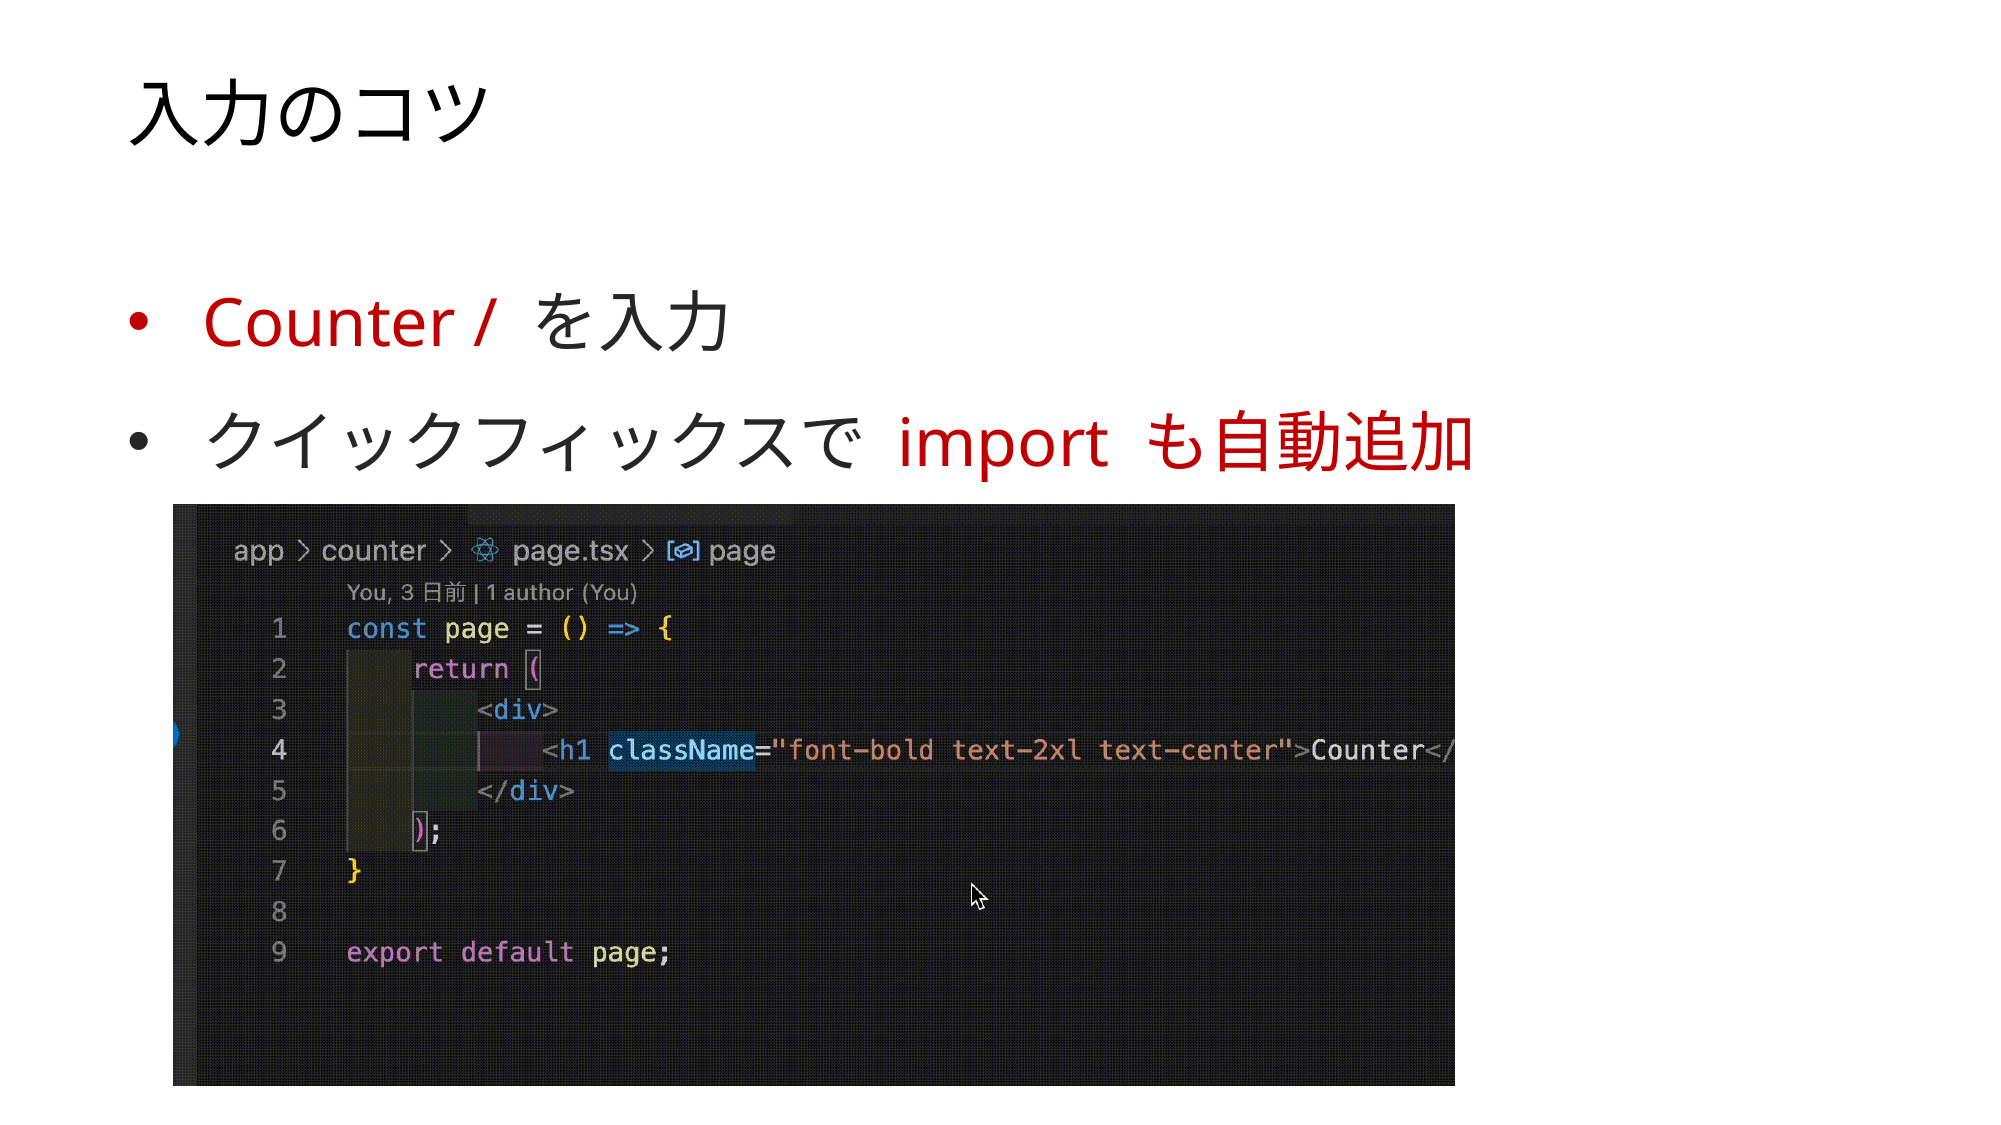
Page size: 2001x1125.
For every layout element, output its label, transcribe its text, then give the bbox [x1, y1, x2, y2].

picture [173, 503, 1455, 1086]
title 入力のコツ [112, 69, 1897, 164]
text_box Counter / を入力 クイックフィックスで import も自動追加 [112, 232, 1894, 488]
